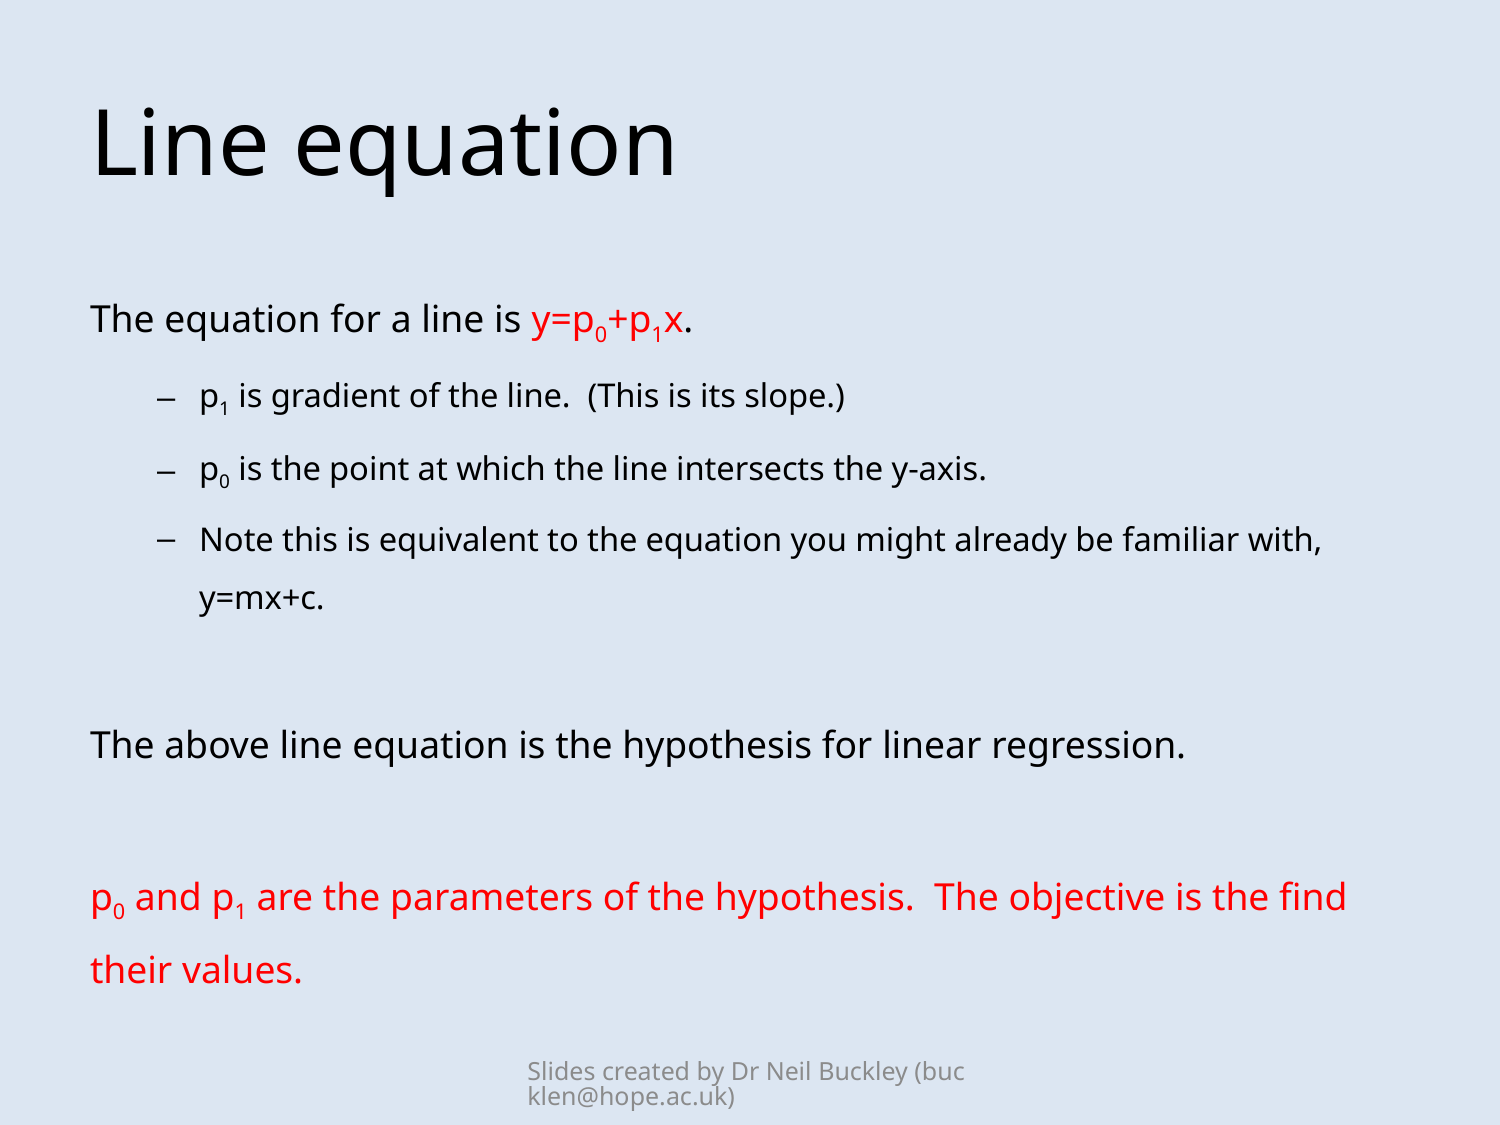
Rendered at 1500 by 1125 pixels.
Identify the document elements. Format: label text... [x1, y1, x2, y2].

title Line equation [75, 45, 1425, 233]
list The equation for a line is y=p0+p1x. p1 is gradient of the line. (This is its slope.) p0 is the point at which the line intersects the y-axis. Note this is equivalent to the equation you might already be familiar with, y=mx+c. The above line equation is the hypothesis for linear regression. p0 and p1 are the parameters of the hypothesis. The objective is the find their values. [75, 262, 1425, 1005]
footer Slides created by Dr Neil Buckley (bucklen@hope.ac.uk) [512, 1042, 988, 1103]
